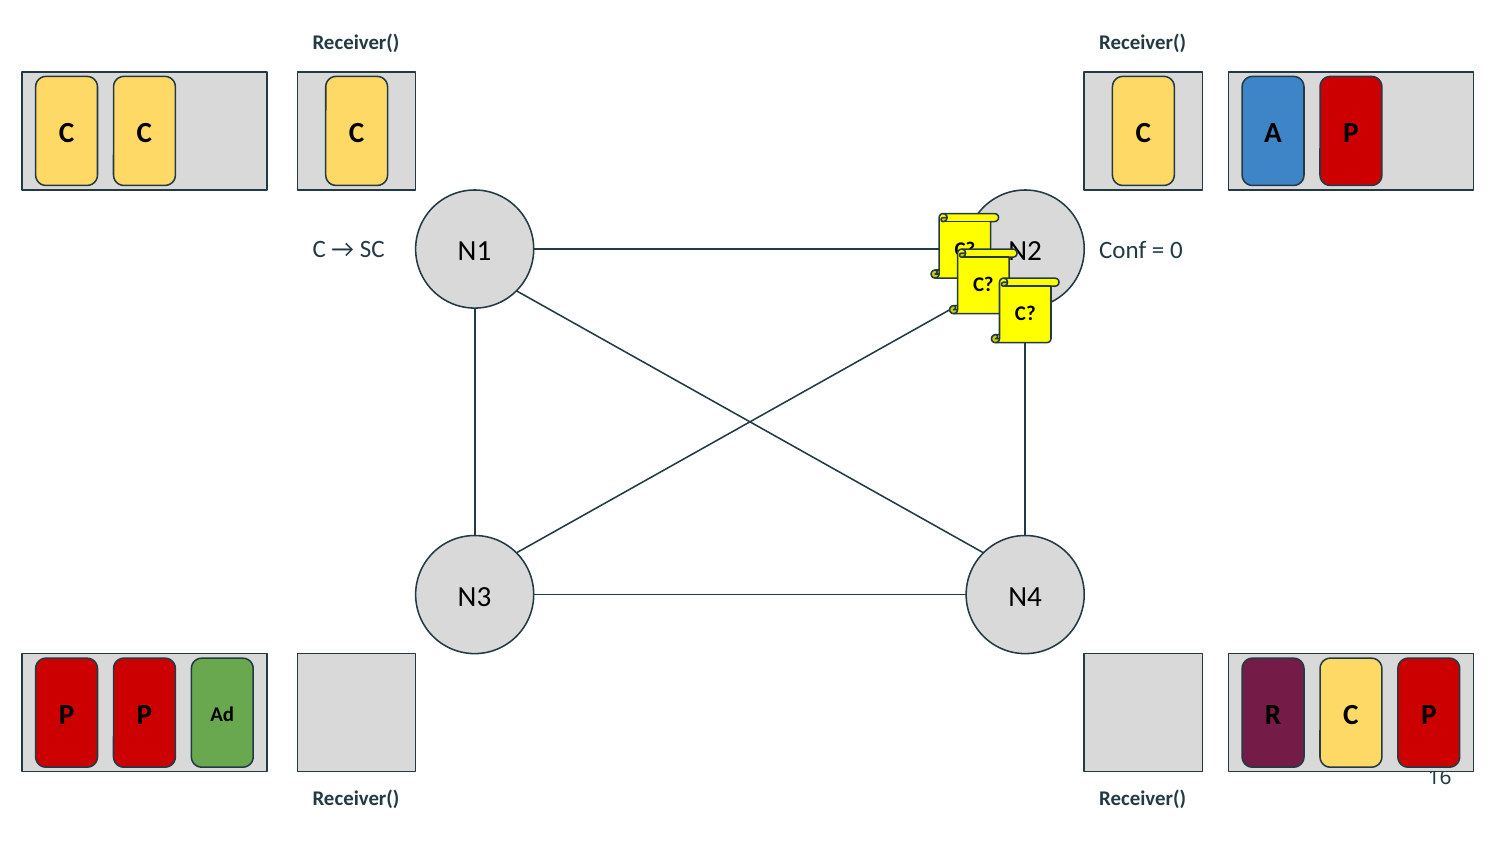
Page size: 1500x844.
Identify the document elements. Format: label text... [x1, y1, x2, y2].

text_box A [1242, 76, 1304, 186]
text_box C? [957, 249, 1018, 314]
text_box [297, 653, 416, 771]
text_box [1228, 653, 1474, 772]
text_box N1 [416, 189, 534, 309]
text_box [21, 71, 267, 190]
text_box P [113, 658, 176, 768]
text_box C [1320, 658, 1382, 768]
slide_number ‹#› [991, 334, 999, 342]
text_box Receiver() [297, 771, 416, 822]
text_box Receiver() [297, 16, 416, 67]
text_box Ad [191, 658, 254, 768]
text_box C [325, 76, 388, 186]
text_box C [113, 76, 176, 186]
text_box N3 [415, 535, 534, 654]
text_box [516, 290, 984, 554]
text_box [1228, 71, 1474, 190]
text_box Receiver() [1084, 16, 1203, 67]
text_box C? [991, 278, 1060, 343]
slide_number ‹#› [1376, 772, 1467, 810]
text_box [21, 653, 267, 772]
text_box C [1112, 76, 1175, 186]
text_box [297, 71, 416, 190]
text_box N2 [978, 189, 1084, 302]
text_box C? [939, 213, 999, 249]
text_box [1084, 71, 1203, 190]
text_box P? [931, 270, 938, 278]
text_box C [35, 76, 98, 186]
text_box P [1320, 76, 1382, 186]
text_box C? [931, 257, 957, 279]
text_box Conf = 0 [1084, 218, 1203, 279]
text_box P [35, 658, 98, 768]
text_box R [1242, 658, 1304, 768]
text_box Receiver() [1084, 771, 1203, 822]
text_box P [1397, 658, 1460, 768]
text_box N4 [966, 535, 1085, 654]
text_box C → SC [297, 217, 416, 278]
text_box [1084, 653, 1203, 771]
